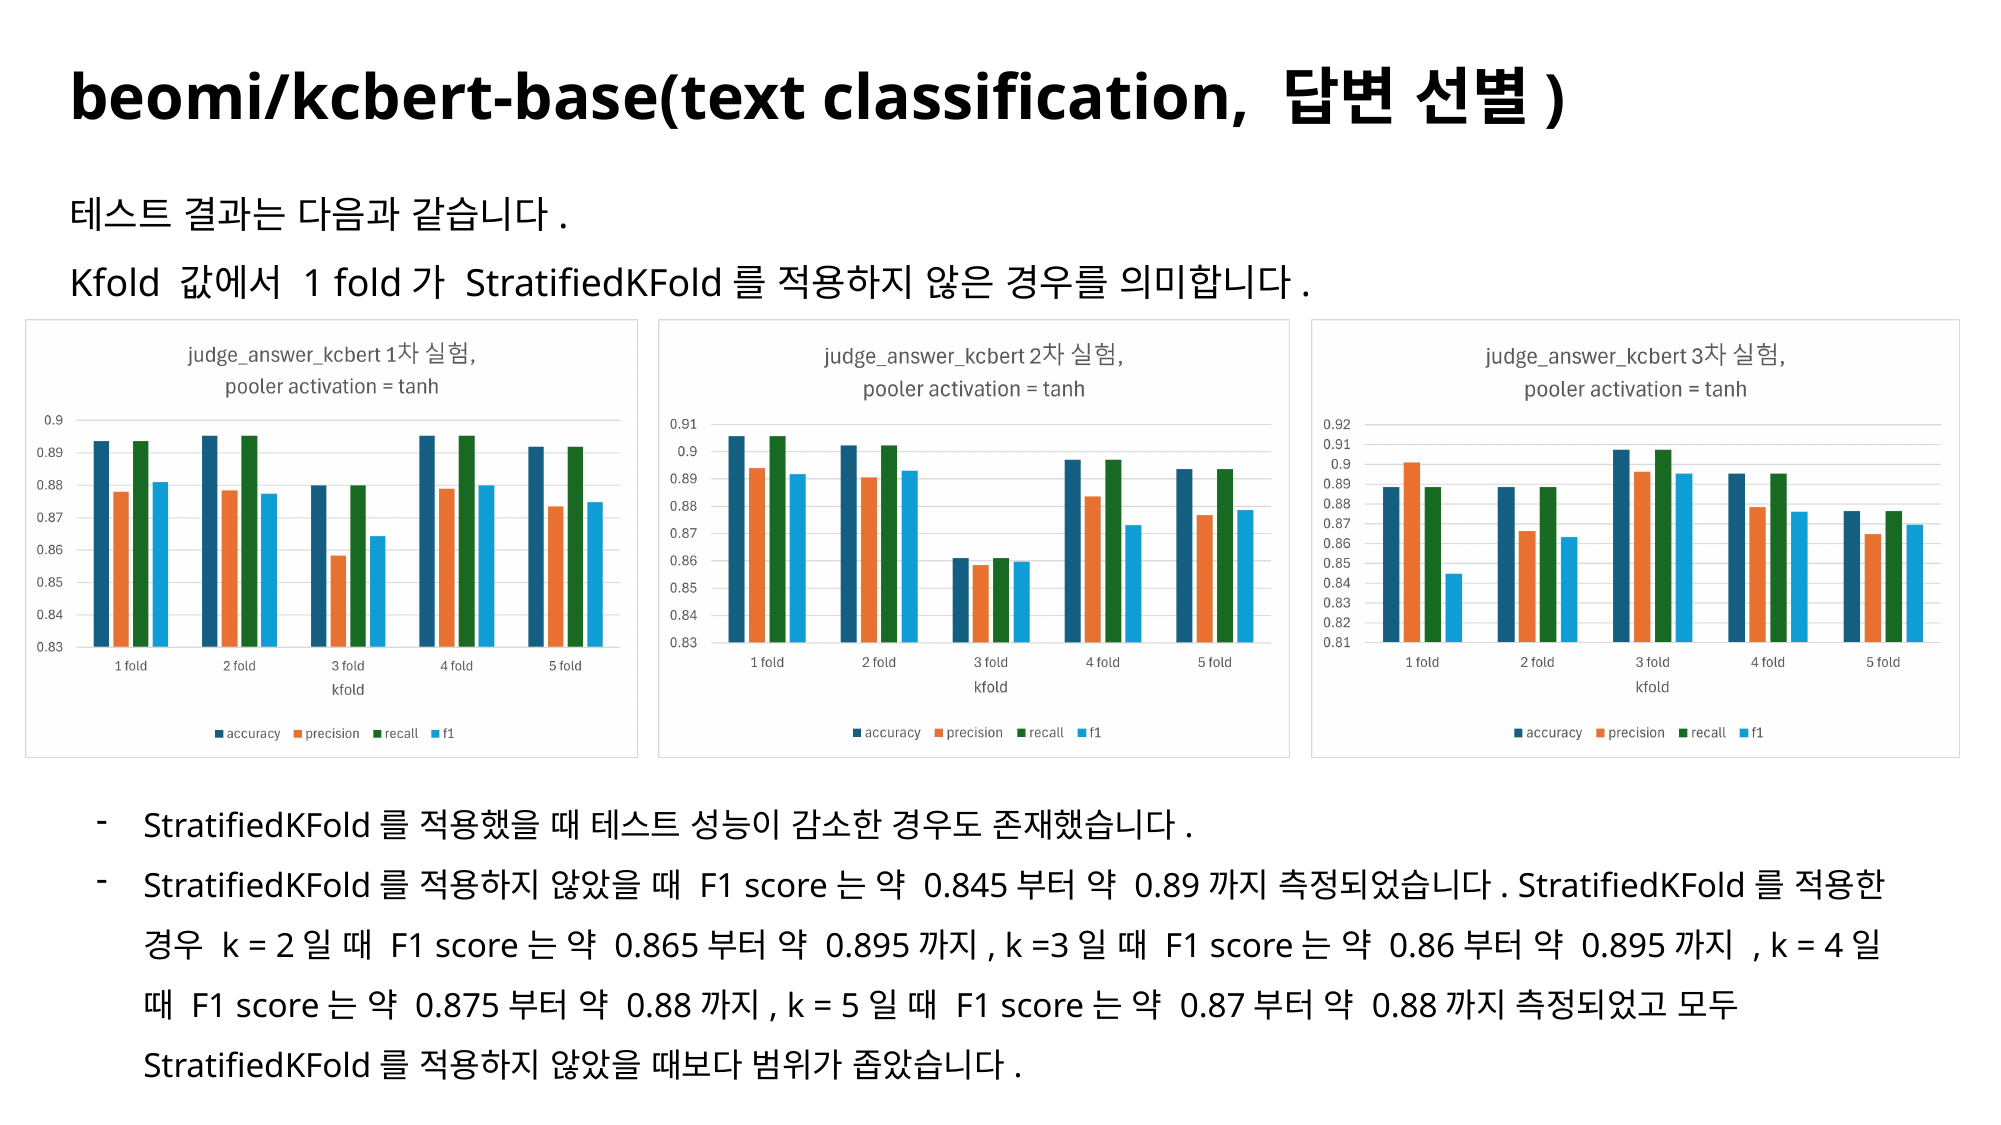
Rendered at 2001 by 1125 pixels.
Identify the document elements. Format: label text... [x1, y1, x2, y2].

text_box StratifiedKFold를 적용했을 때 테스트 성능이 감소한 경우도 존재했습니다. StratifiedKFold를 적용하지 않았을 때 F1 score는 약 0.845부터 약 0.89까지 측정되었습니다. StratifiedKFold를 적용한 경우 k = 2일 때 F1 score는 약 0.865부터 약 0.895까지, k =3일 때 F1 score는 약 0.86부터 약 0.895까지 , k = 4일 때 F1 score는 약 0.875부터 약 0.88까지, k = 5일 때 F1 score는 약 0.87부터 약 0.88까지 측정되었고 모두 StratifiedKFold를 적용하지 않았을 때보다 범위가 좁았습니다. [81, 776, 1919, 1091]
text_box 테스트 결과는 다음과 같습니다. Kfold 값에서 1 fold가 StratifiedKFold를 적용하지 않은 경우를 의미합니다. [54, 161, 1894, 311]
title beomi/kcbert-base(text classification, 답변 선별) [54, 37, 1843, 161]
picture [24, 318, 638, 758]
picture [1310, 318, 1961, 758]
picture [658, 318, 1291, 758]
